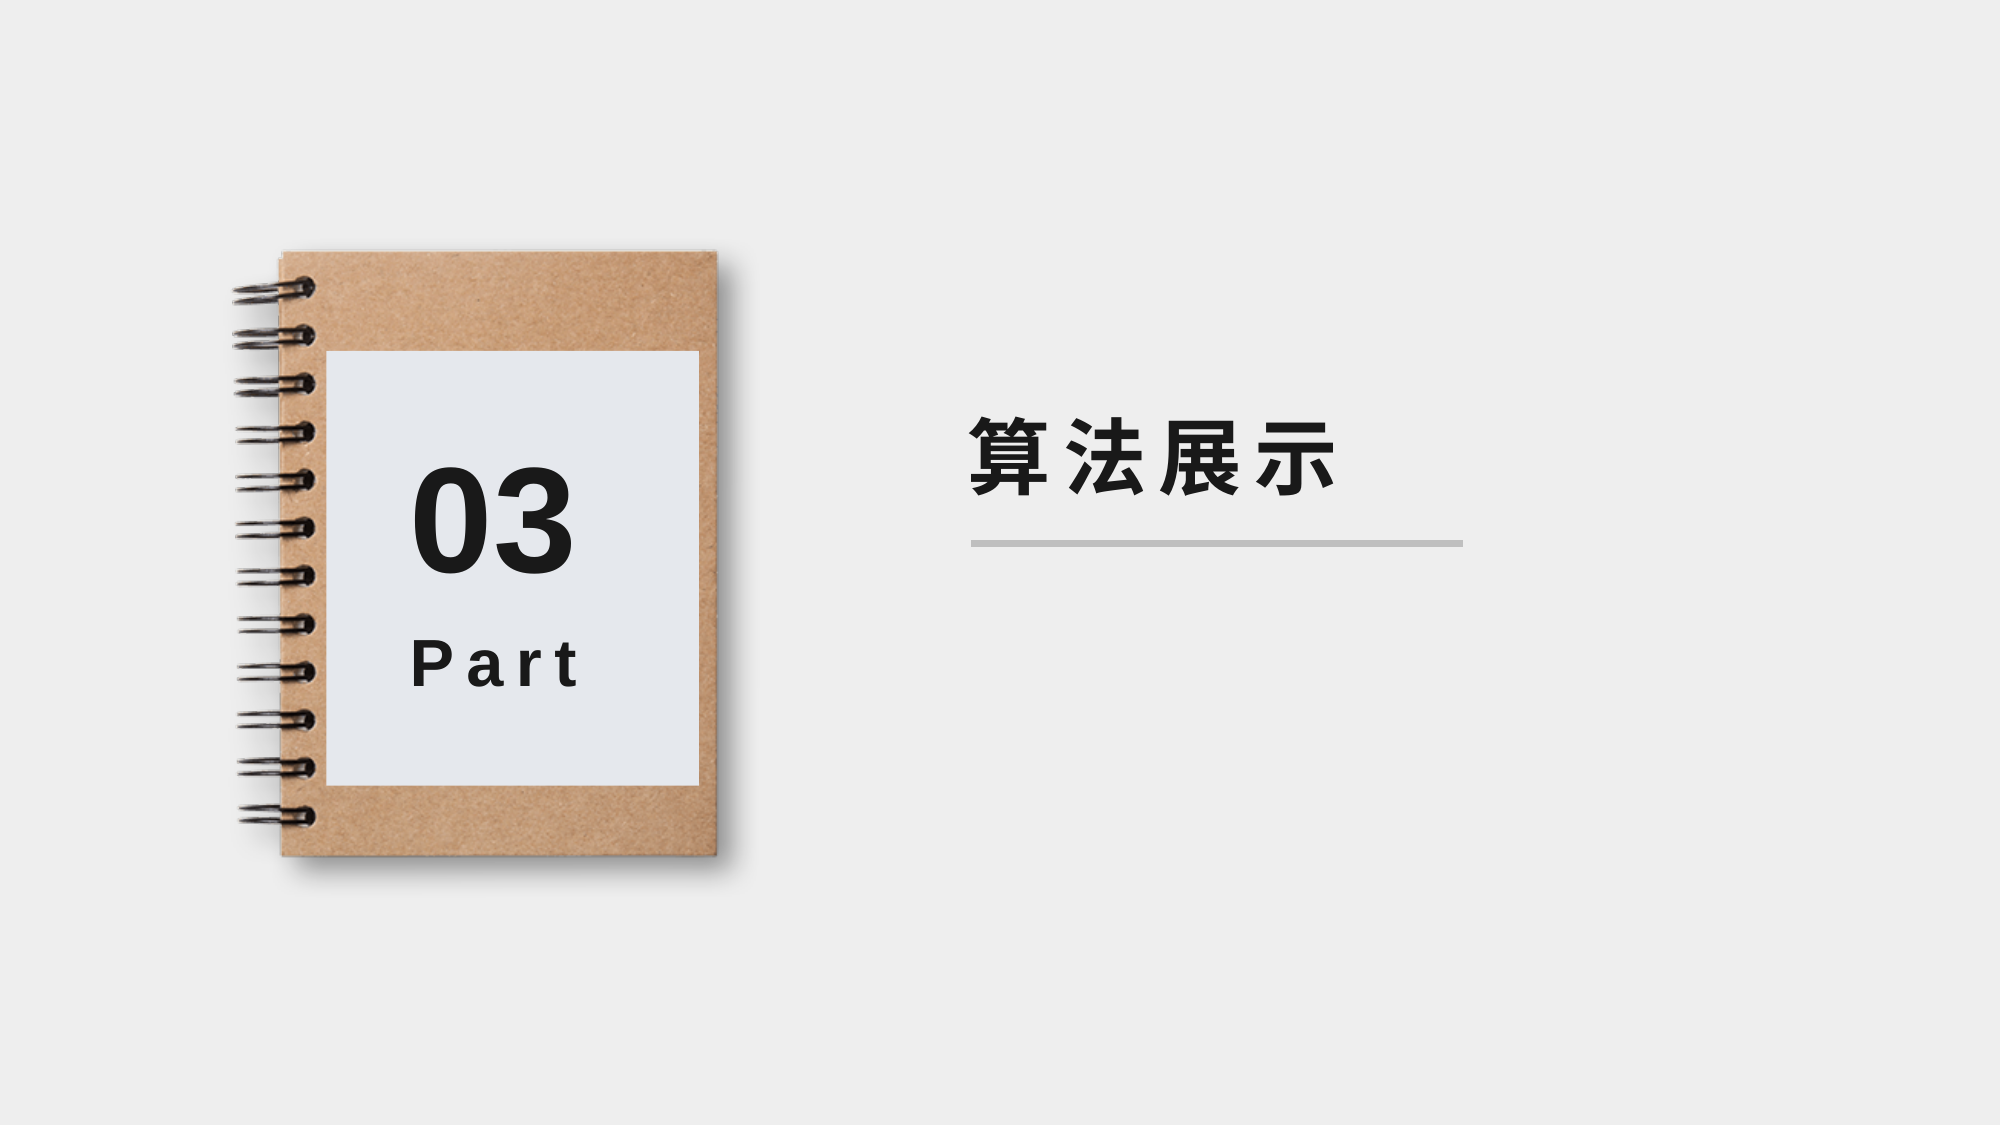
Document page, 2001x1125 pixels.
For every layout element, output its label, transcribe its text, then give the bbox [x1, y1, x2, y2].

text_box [165, 201, 789, 925]
text_box 算法展示 [952, 397, 1464, 513]
